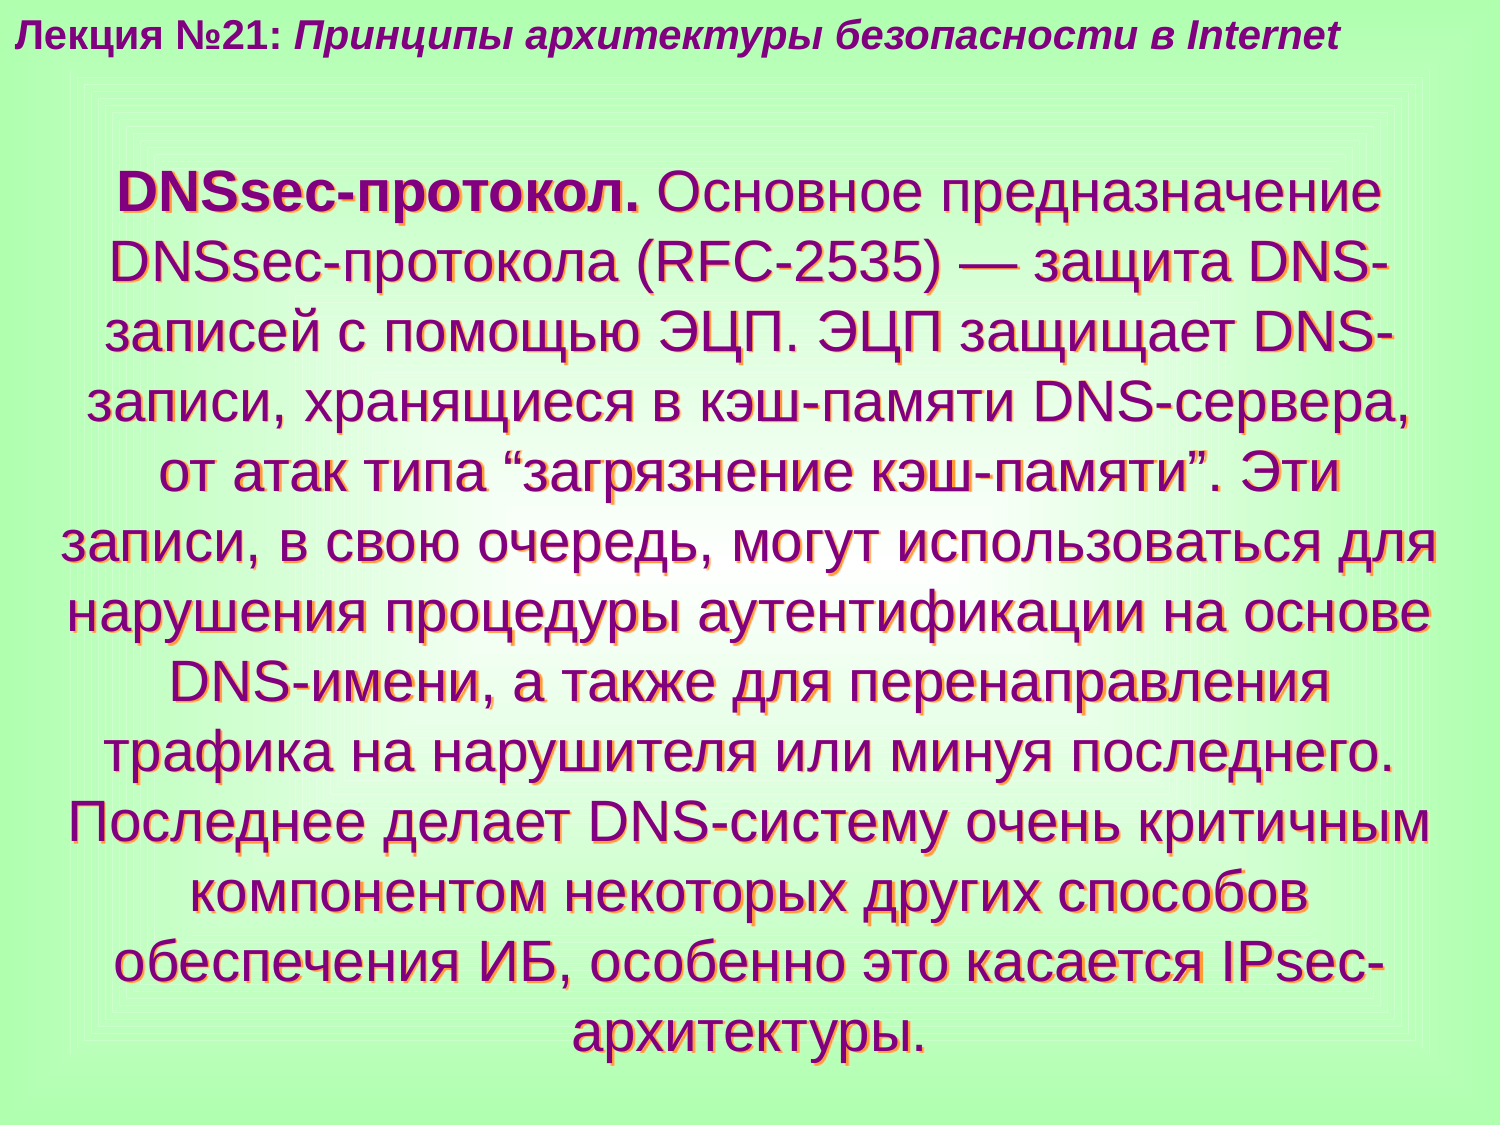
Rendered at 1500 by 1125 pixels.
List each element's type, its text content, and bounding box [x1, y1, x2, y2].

text_box Лекция №21: Принципы архитектуры безопасности в Internet [0, 0, 1500, 65]
text_box DNSsec-протокол. Основное предназначение DNSsec-протокола (RFC-2535) — защита DNS-записей с помощью ЭЦП. ЭЦП защищает DNS-записи, хранящиеся в кэш-памяти DNS-сервера, от атак типа “загрязнение кэш-памяти”. Эти записи, в свою очередь, могут использоваться для нарушения процедуры аутентификации на основе DNS-имени, а также для перенаправления трафика на нарушителя или минуя последнего. Последнее делает DNS-систему очень критичным компонентом некоторых других способов обеспечения ИБ, особенно это касается IPsec-архитектуры. [41, 145, 1459, 1071]
